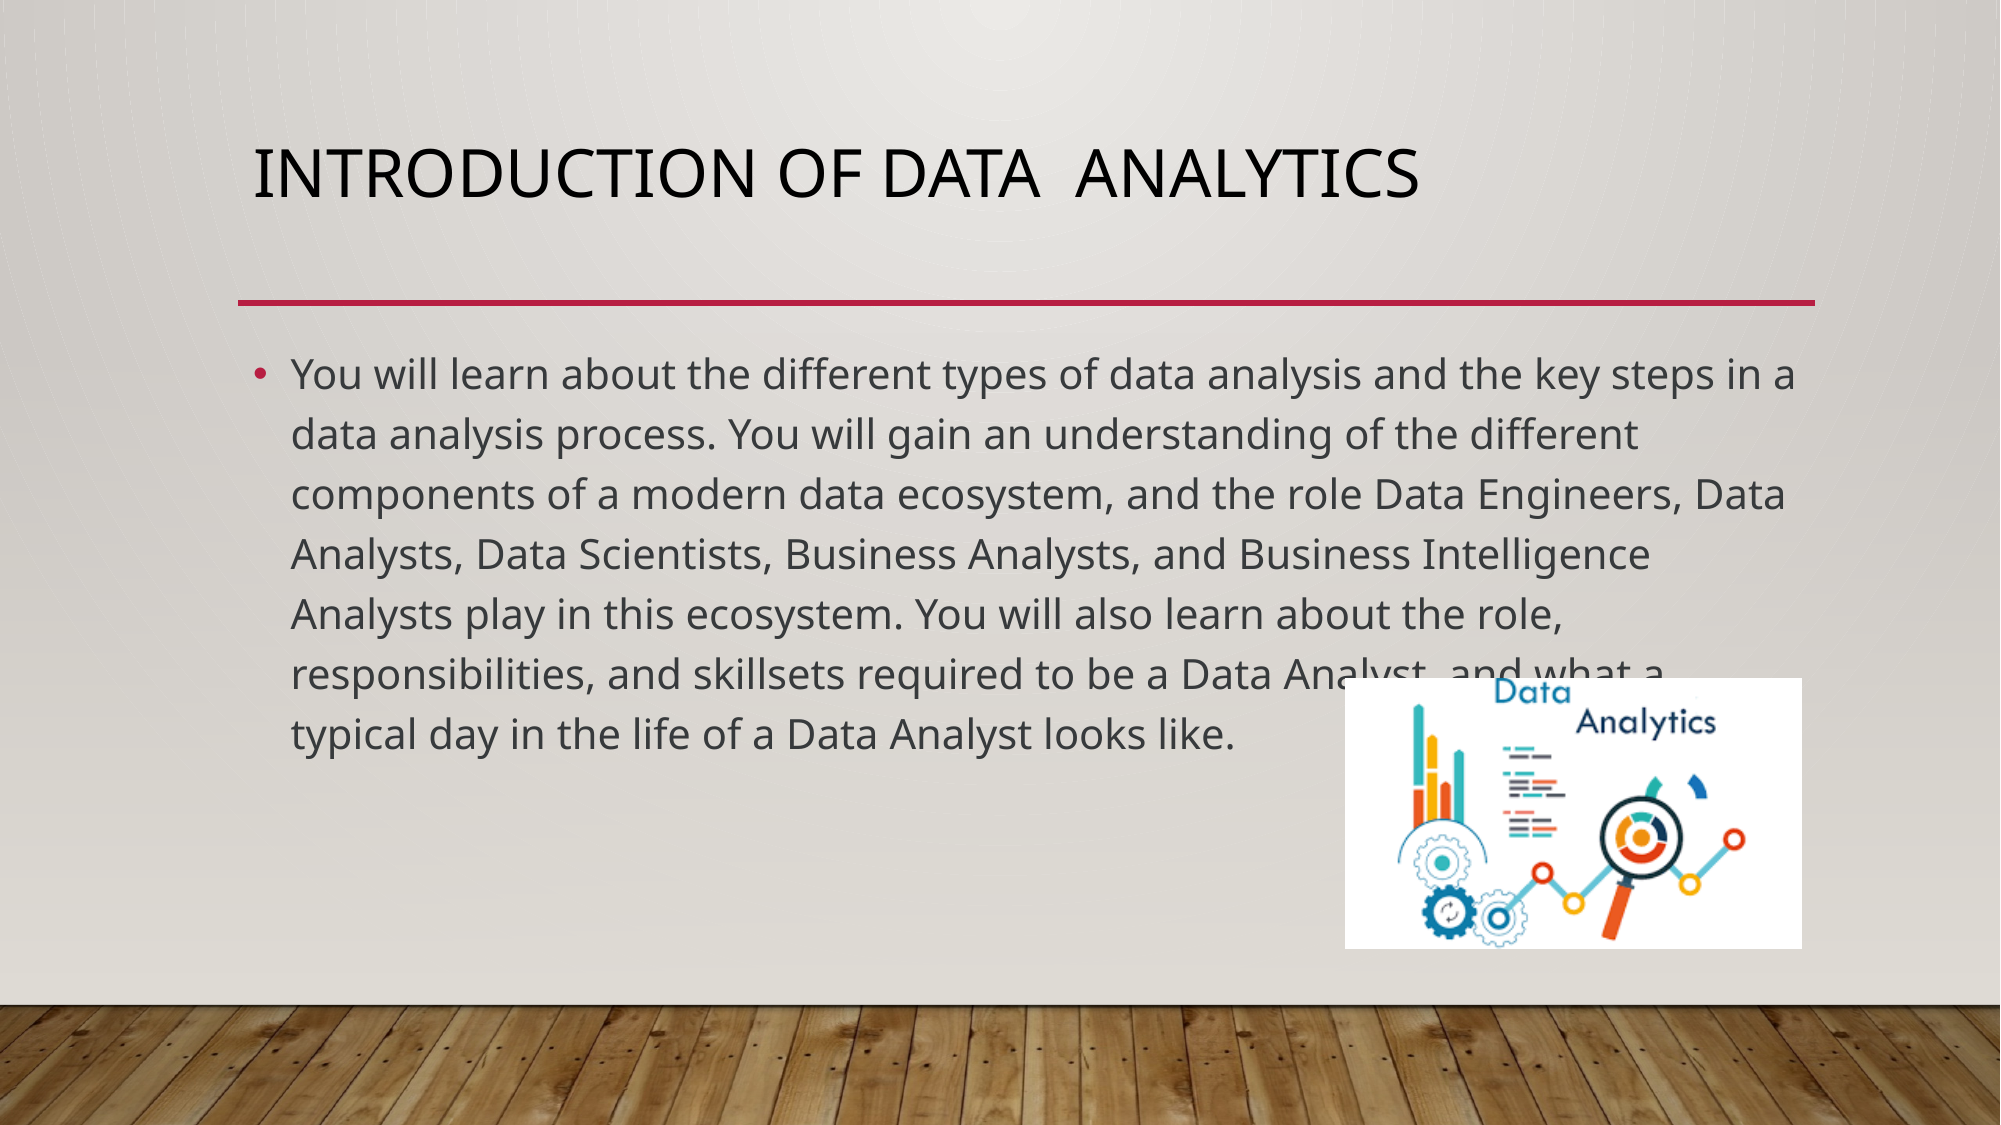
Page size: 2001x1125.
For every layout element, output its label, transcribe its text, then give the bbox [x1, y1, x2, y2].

picture [1344, 677, 1802, 949]
list You will learn about the different types of data analysis and the key steps in a data analysis process. You will gain an understanding of the different components of a modern data ecosystem, and the role Data Engineers, Data Analysts, Data Scientists, Business Analysts, and Business Intelligence Analysts play in this ecosystem. You will also learn about the role, responsibilities, and skillsets required to be a Data Analyst, and what a typical day in the life of a Data Analyst looks like. [238, 330, 1814, 897]
title Introduction of data analytics [238, 131, 1814, 305]
picture [0, 1005, 2000, 1125]
